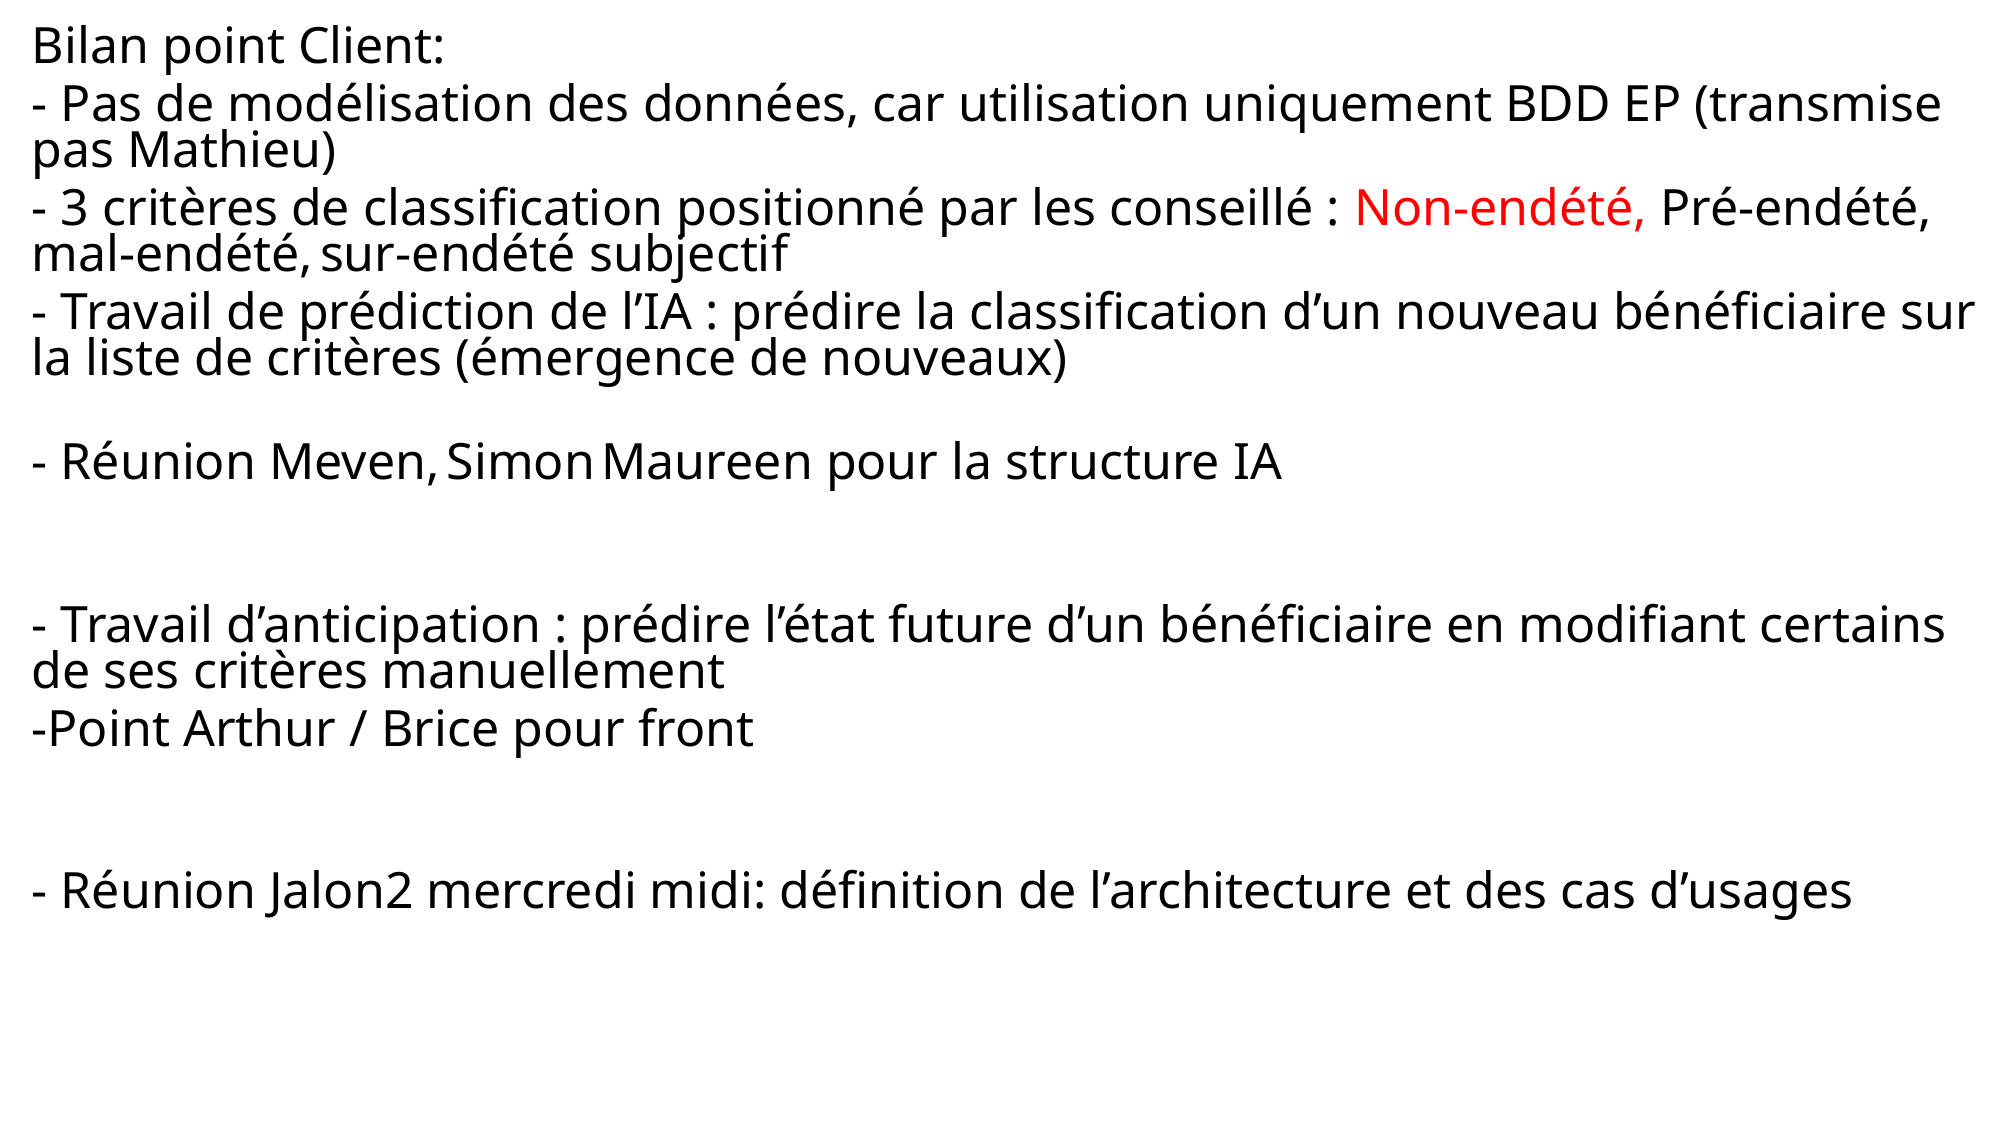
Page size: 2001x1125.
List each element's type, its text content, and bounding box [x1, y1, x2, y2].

subtitle Bilan point Client: - Pas de modélisation des données, car utilisation uniquement BDD EP (transmise pas Mathieu) - 3 critères de classification positionné par les conseillé : Non-endété, Pré-endété, mal-endété, sur-endété subjectif - Travail de prédiction de l’IA : prédire la classification d’un nouveau bénéficiaire sur la liste de critères (émergence de nouveaux) - Réunion Meven, Simon Maureen pour la structure IA - Travail d’anticipation : prédire l’état future d’un bénéficiaire en modifiant certains de ses critères manuellement -Point Arthur / Brice pour front - Réunion Jalon2 mercredi midi: définition de l’architecture et des cas d’usages [31, 27, 1978, 1099]
